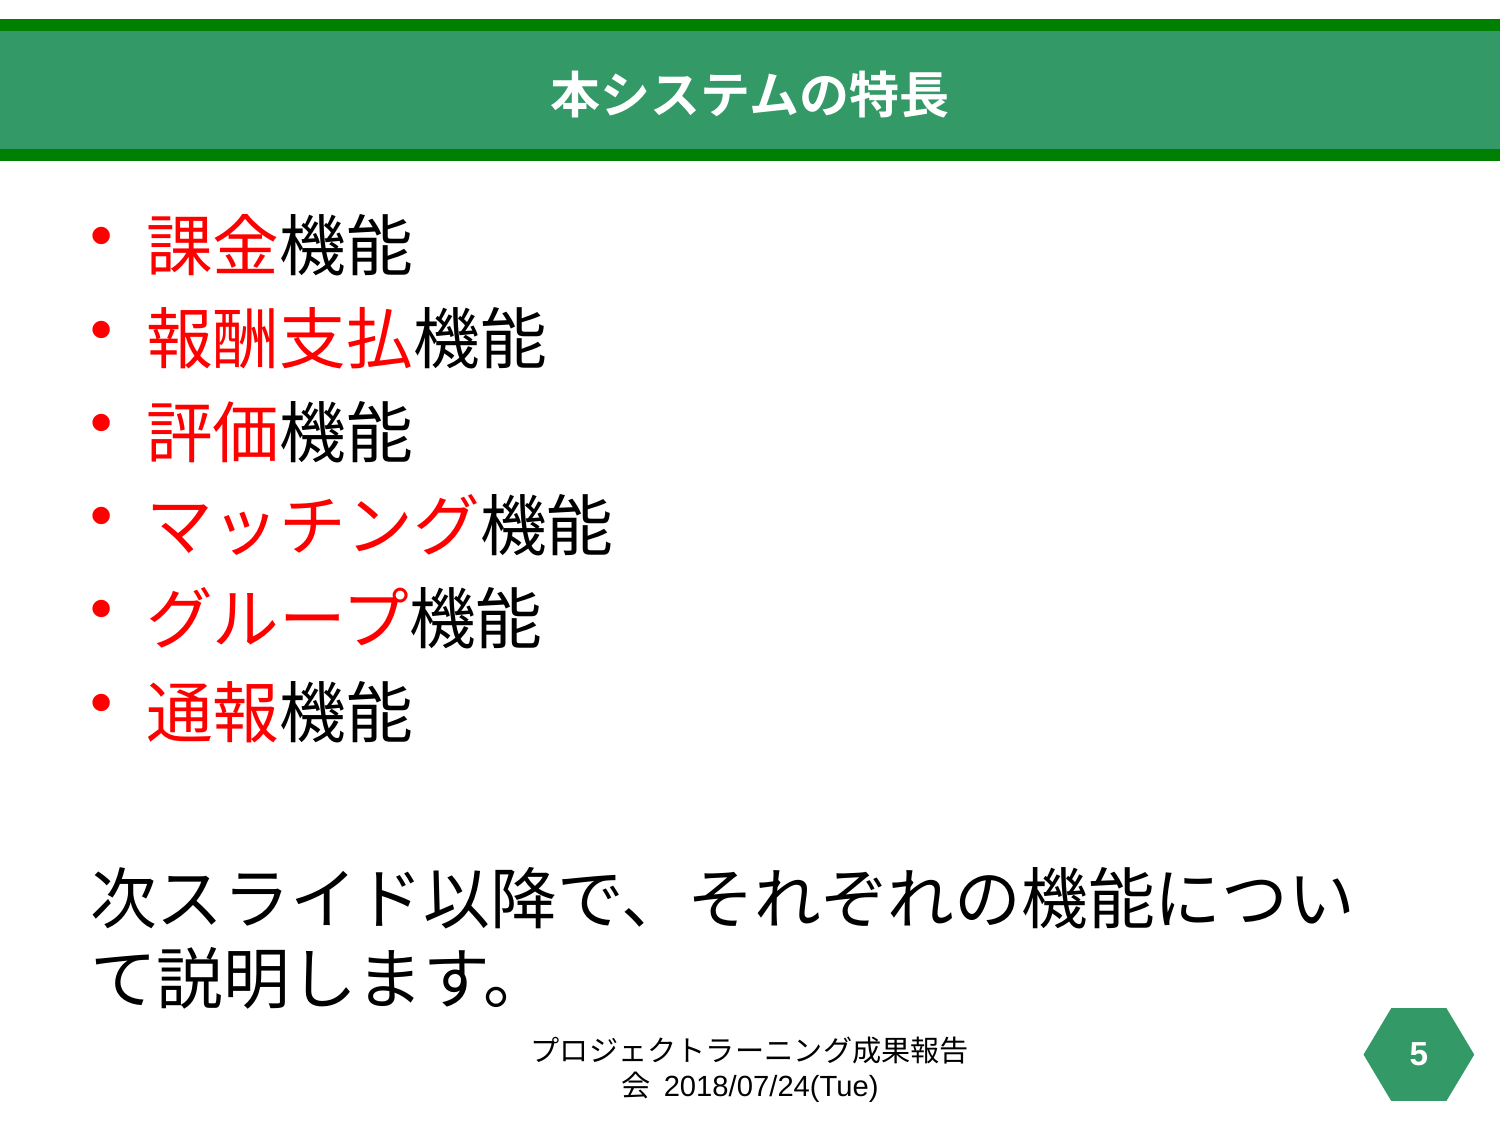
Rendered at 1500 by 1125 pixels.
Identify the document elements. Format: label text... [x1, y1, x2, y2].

list 課金機能 報酬支払機能 評価機能 マッチング機能 グループ機能 通報機能 次スライド以降で、それぞれの機能について説明します。 [75, 196, 1425, 939]
title 本システムの特長 [75, 46, 1425, 142]
slide_number 5 [1371, 1025, 1467, 1085]
footer プロジェクトラーニング成果報告会 2018/07/24(Tue) [512, 1024, 988, 1103]
